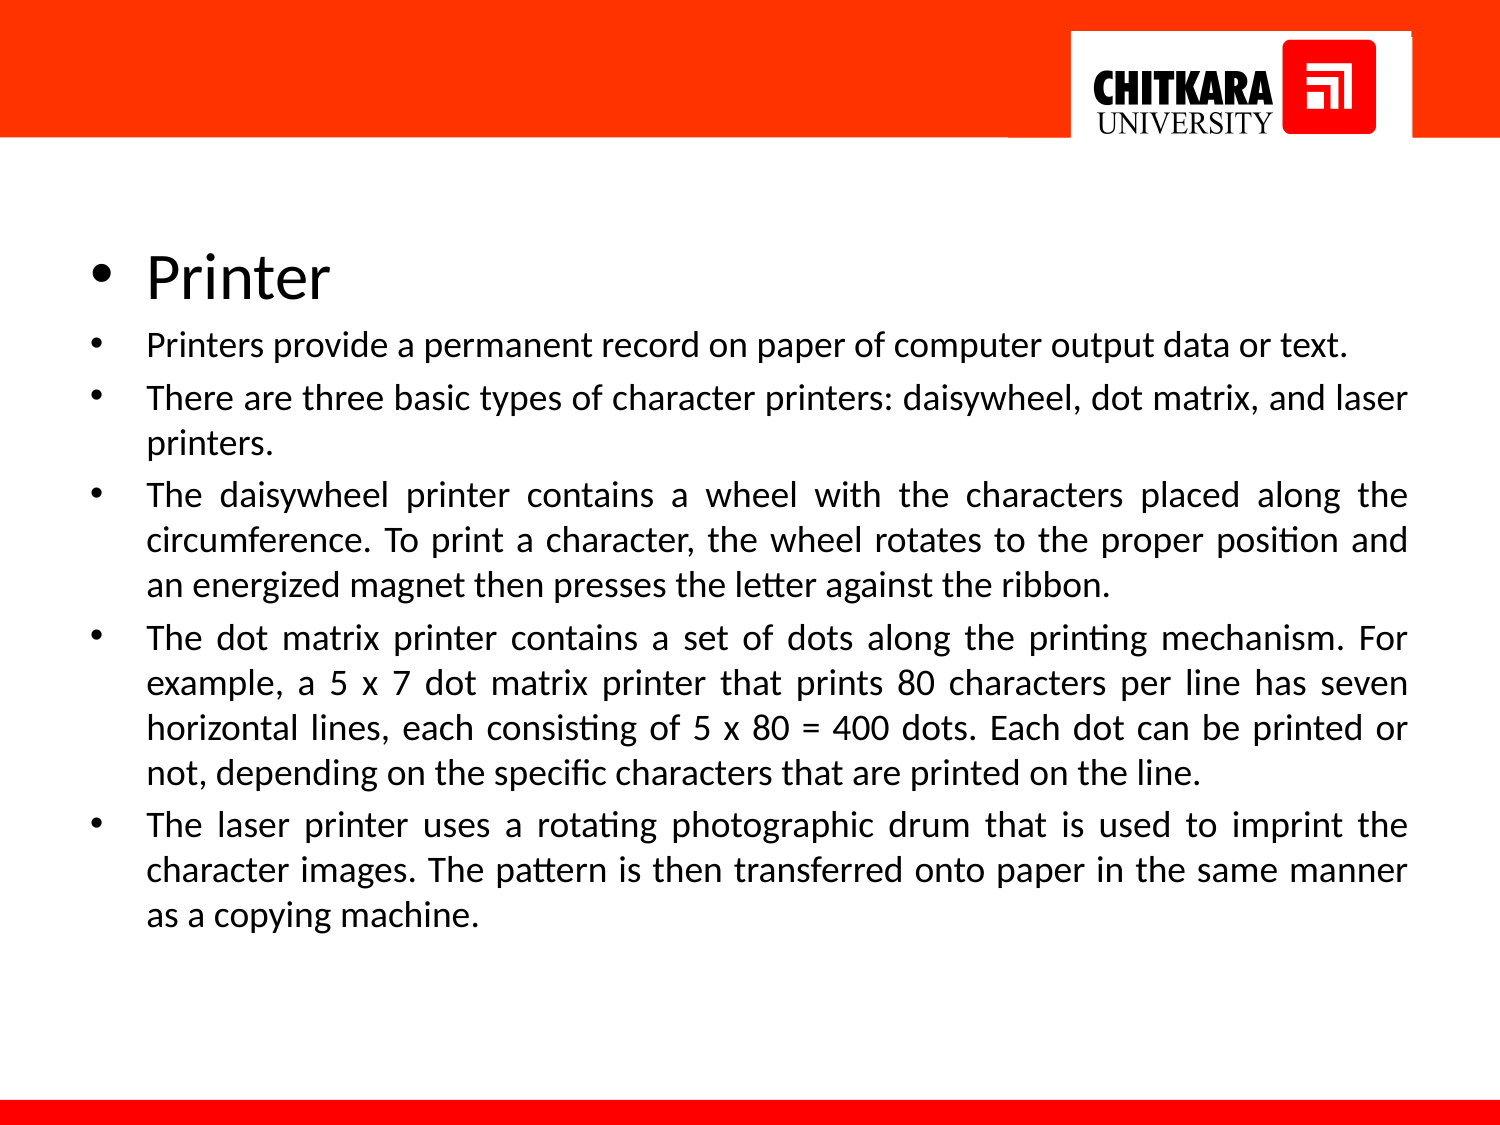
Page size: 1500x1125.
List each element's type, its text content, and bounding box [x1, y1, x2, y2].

picture [1074, 37, 1391, 138]
list Printer Printers provide a permanent record on paper of computer output data or text. There are three basic types of character printers: daisywheel, dot matrix, and laser printers. The daisywheel printer contains a wheel with the characters placed along the circumference. To print a character, the wheel rotates to the proper position and an energized magnet then presses the letter against the ribbon. The dot matrix printer contains a set of dots along the printing mechanism. For example, a 5 x 7 dot matrix printer that prints 80 characters per line has seven horizontal lines, each consisting of 5 x 80 = 400 dots. Each dot can be printed or not, depending on the specific characters that are printed on the line. The laser printer uses a rotating photographic drum that is used to imprint the character images. The pattern is then transferred onto paper in the same manner as a copying machine. [74, 224, 1426, 968]
